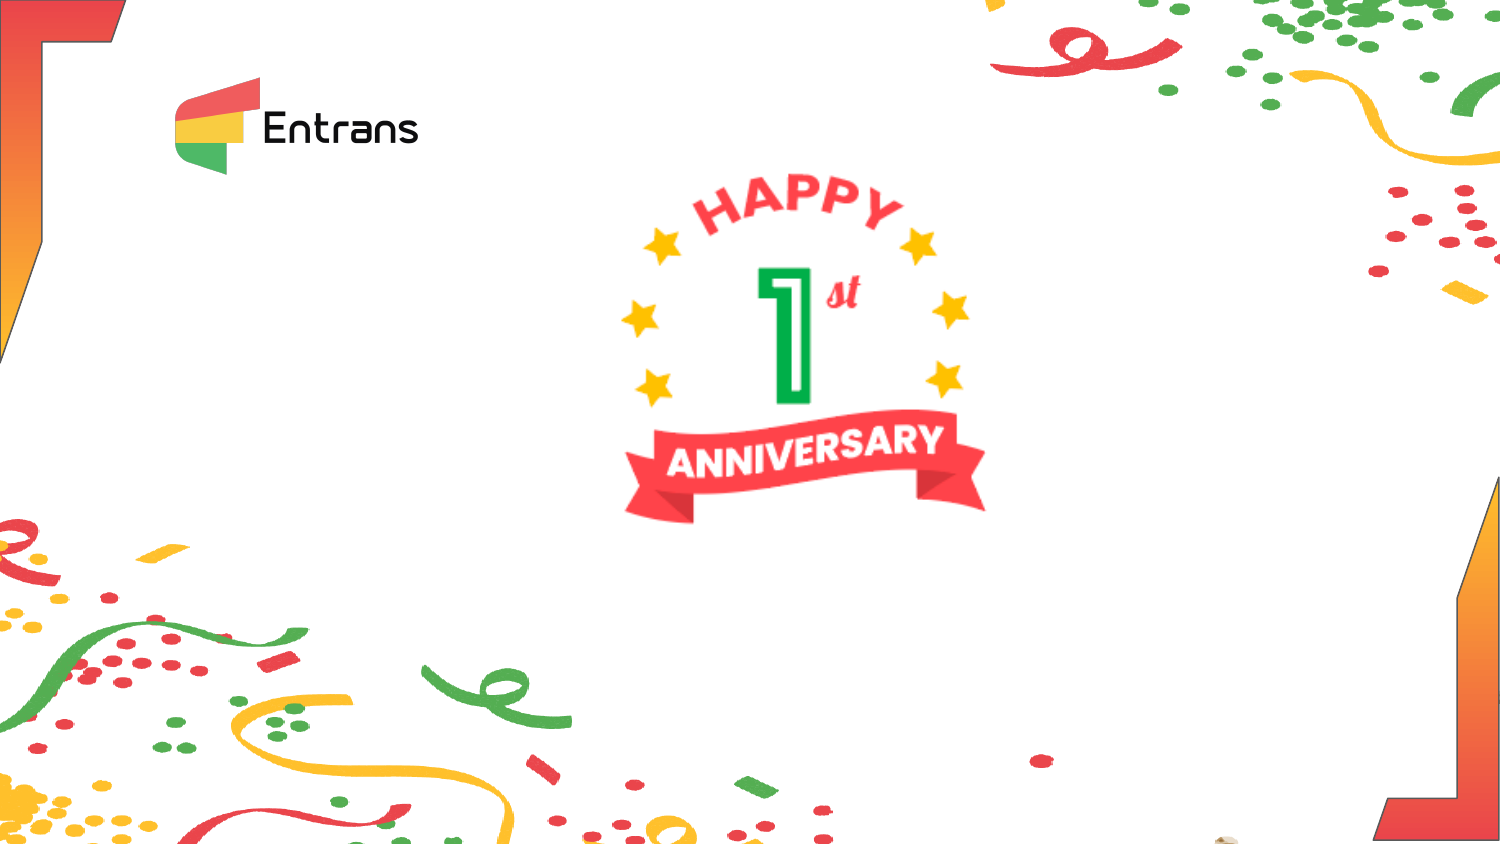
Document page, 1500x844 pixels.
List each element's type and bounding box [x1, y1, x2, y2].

text_box [1373, 477, 1499, 841]
picture [0, 0, 1500, 844]
text_box [0, 0, 126, 363]
